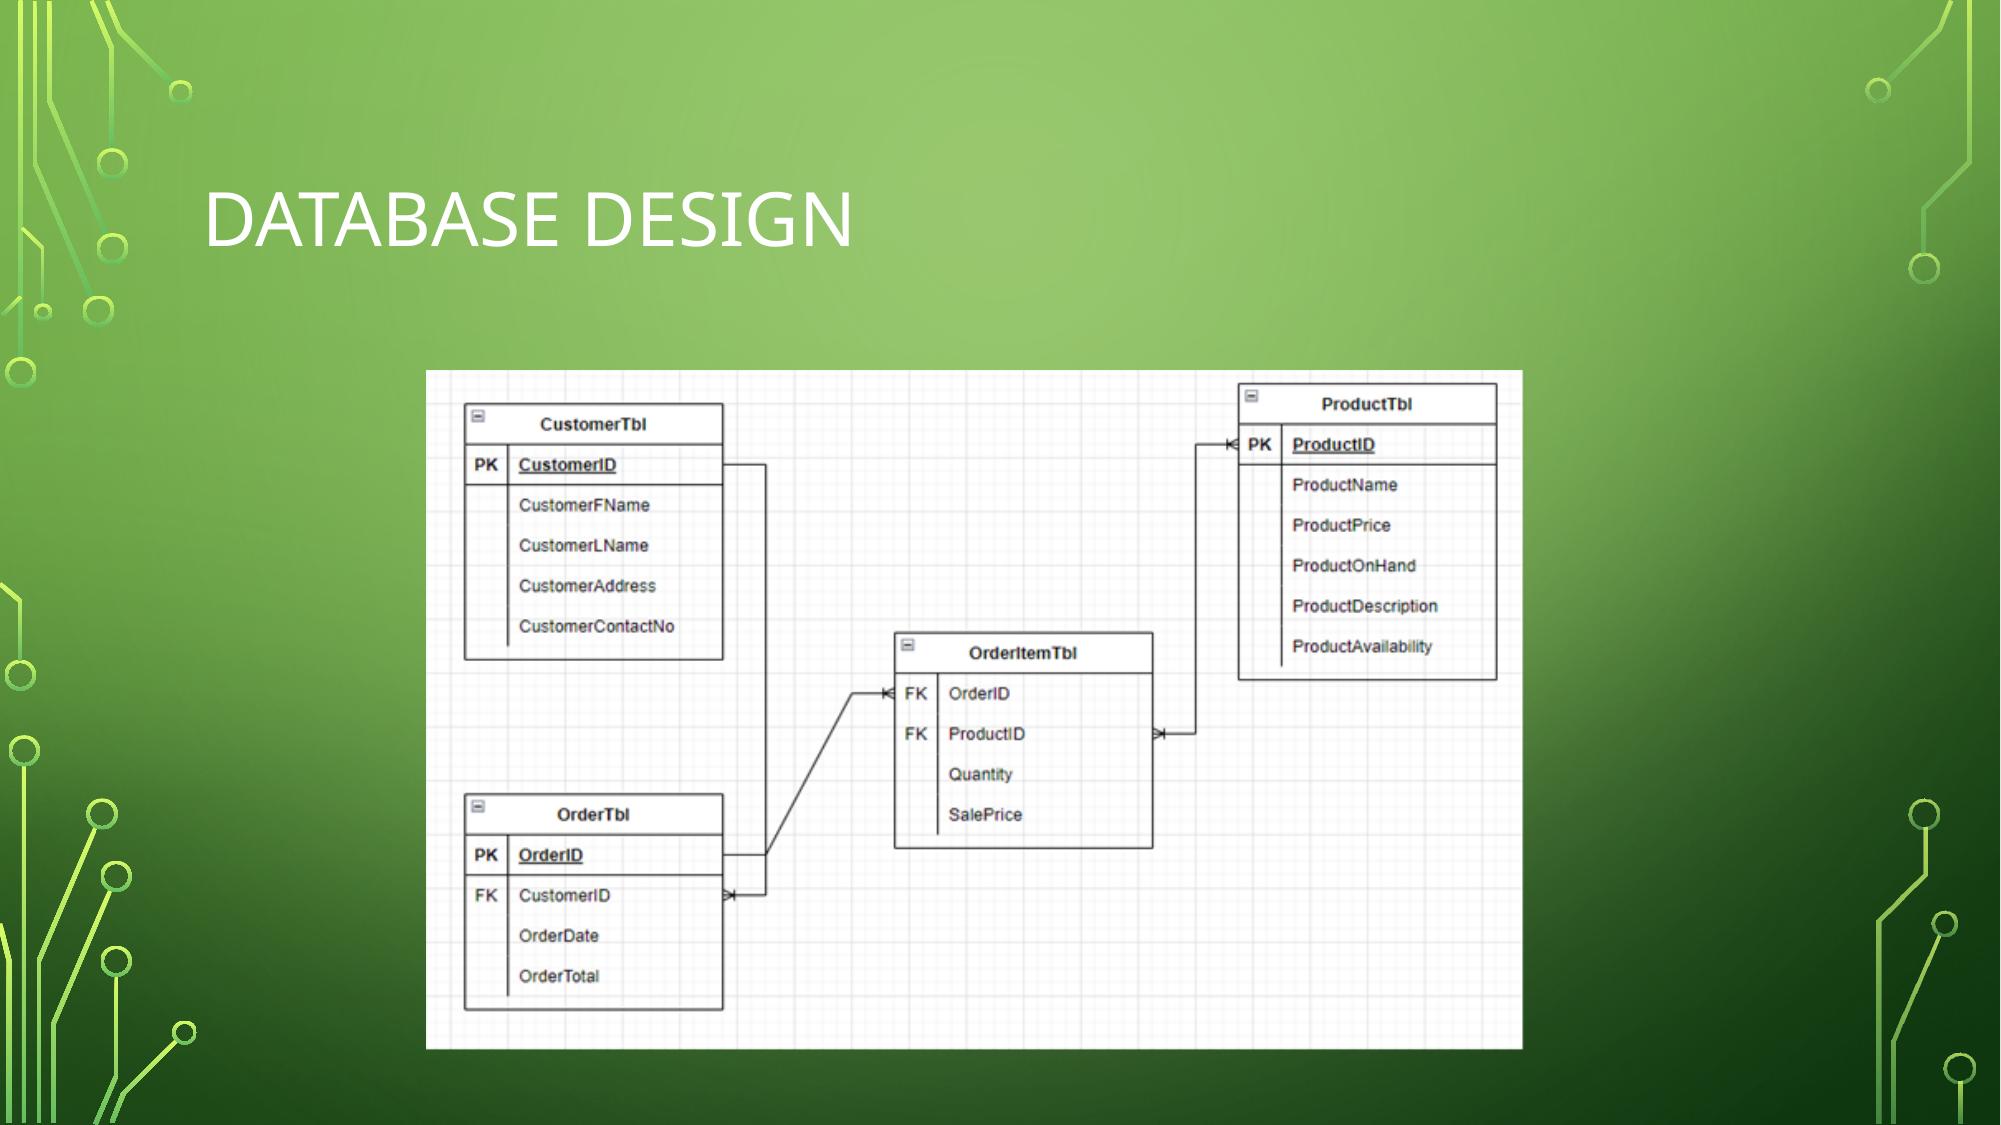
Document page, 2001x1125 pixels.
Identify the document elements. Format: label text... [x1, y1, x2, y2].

title Database Design [187, 101, 1813, 344]
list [426, 369, 1574, 1082]
